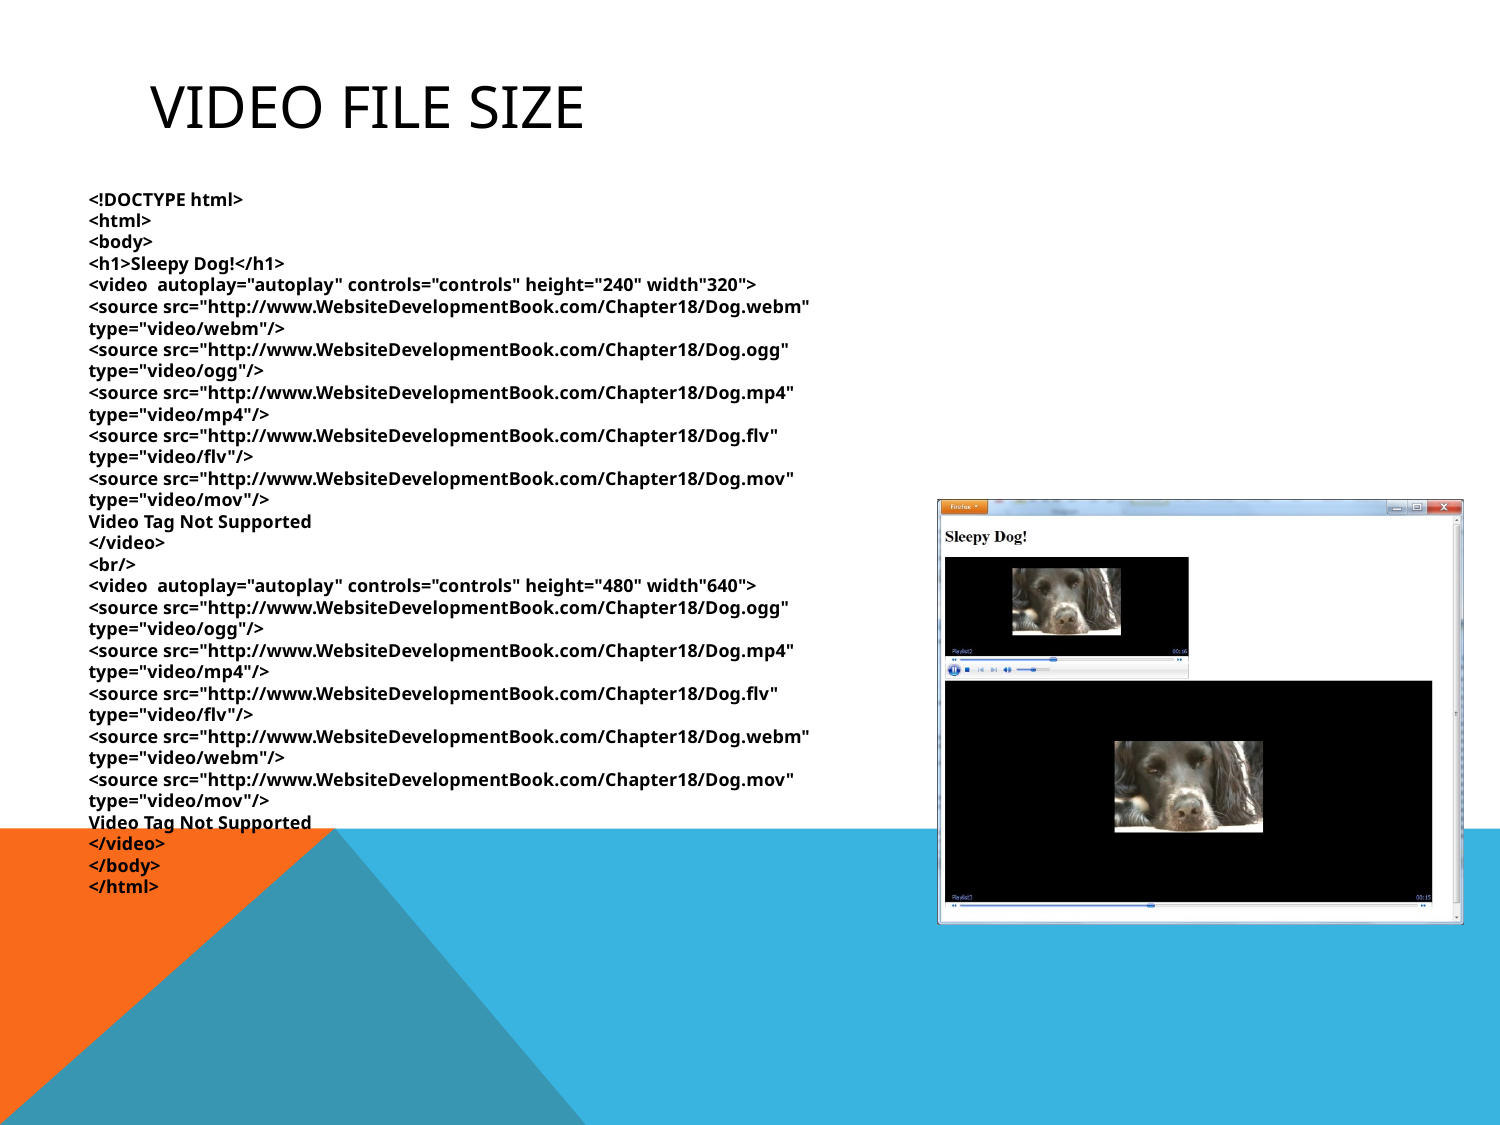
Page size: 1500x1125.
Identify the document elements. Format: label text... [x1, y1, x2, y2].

list <!DOCTYPE html> <html> <body> <h1>Sleepy Dog!</h1> <video autoplay="autoplay" controls="controls" height="240" width"320"> <source src="http://www.WebsiteDevelopmentBook.com/Chapter18/Dog.webm" type="video/webm"/> <source src="http://www.WebsiteDevelopmentBook.com/Chapter18/Dog.ogg" type="video/ogg"/> <source src="http://www.WebsiteDevelopmentBook.com/Chapter18/Dog.mp4" type="video/mp4"/> <source src="http://www.WebsiteDevelopmentBook.com/Chapter18/Dog.flv" type="video/flv"/> <source src="http://www.WebsiteDevelopmentBook.com/Chapter18/Dog.mov" type="video/mov"/> Video Tag Not Supported </video> <br/> <video autoplay="autoplay" controls="controls" height="480" width"640"> <source src="http://www.WebsiteDevelopmentBook.com/Chapter18/Dog.ogg" type="video/ogg"/> <source src="http://www.WebsiteDevelopmentBook.com/Chapter18/Dog.mp4" type="video/mp4"/> <source src="http://www.WebsiteDevelopmentBook.com/Chapter18/Dog.flv" type="video/flv"/> <source src="http://www.WebsiteDevelopmentBook.com/Chapter18/Dog.webm" type="video/webm"/> <source src="http://www.WebsiteDevelopmentBook.com/Chapter18/Dog.mov" type="video/mov"/> Video Tag Not Supported </video> </body> </html> [24, 180, 875, 913]
picture [937, 499, 1464, 925]
title Video file size [135, 60, 1369, 150]
